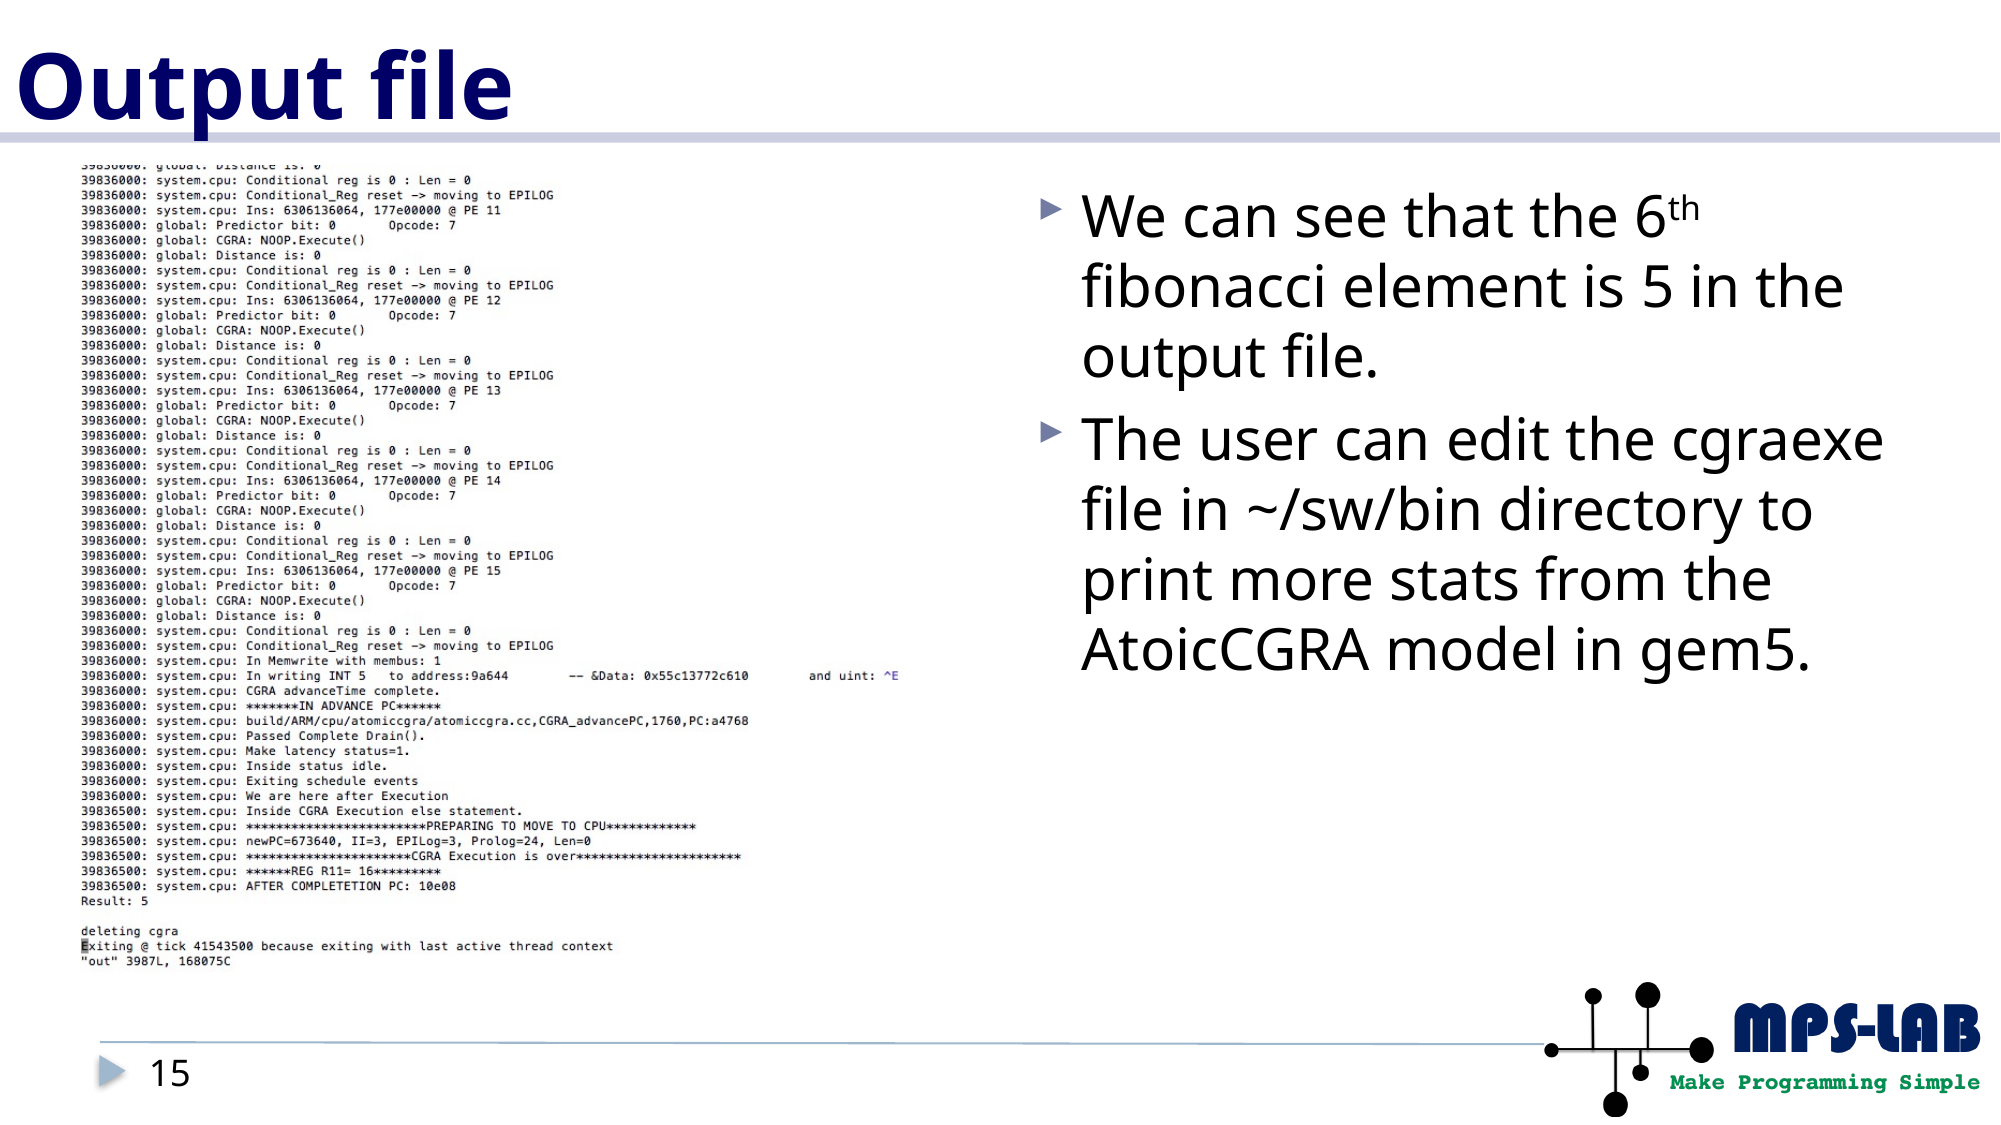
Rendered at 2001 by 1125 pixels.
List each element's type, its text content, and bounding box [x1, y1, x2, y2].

slide_number 15 [133, 1042, 417, 1103]
list We can see that the 6th fibonacci element is 5 in the output file. The user can edit the cgraexe file in ~/sw/bin directory to print more stats from the AtoicCGRA model in gem5. [1022, 172, 1907, 982]
picture [1544, 965, 2001, 1117]
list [80, 164, 914, 976]
title Output file [0, 0, 2000, 146]
